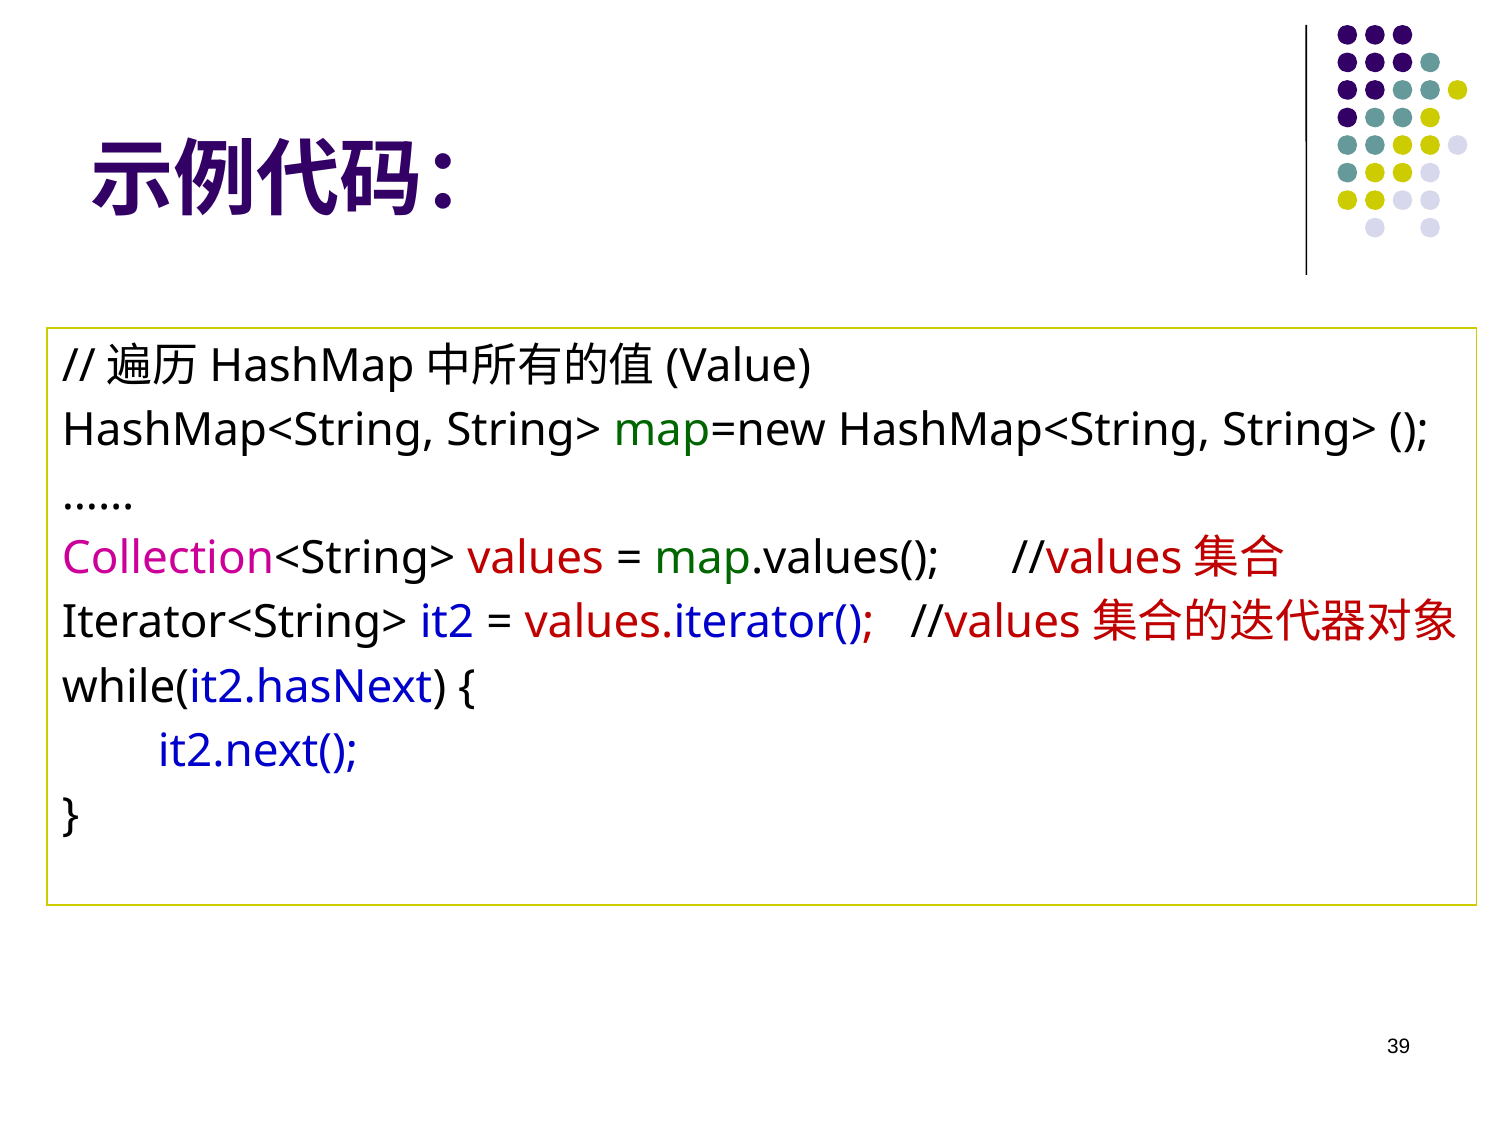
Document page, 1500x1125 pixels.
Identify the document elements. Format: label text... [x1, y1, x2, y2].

title 示例代码： [74, 19, 1313, 233]
list //遍历HashMap中所有的值(Value) HashMap<String, String> map=new HashMap<String, String> (); …… Collection<String> values = map.values(); //values集合 Iterator<String> it2 = values.iterator(); //values集合的迭代器对象 while(it2.hasNext) { it2.next(); } [46, 327, 1477, 906]
slide_number 39 [1074, 1024, 1426, 1101]
